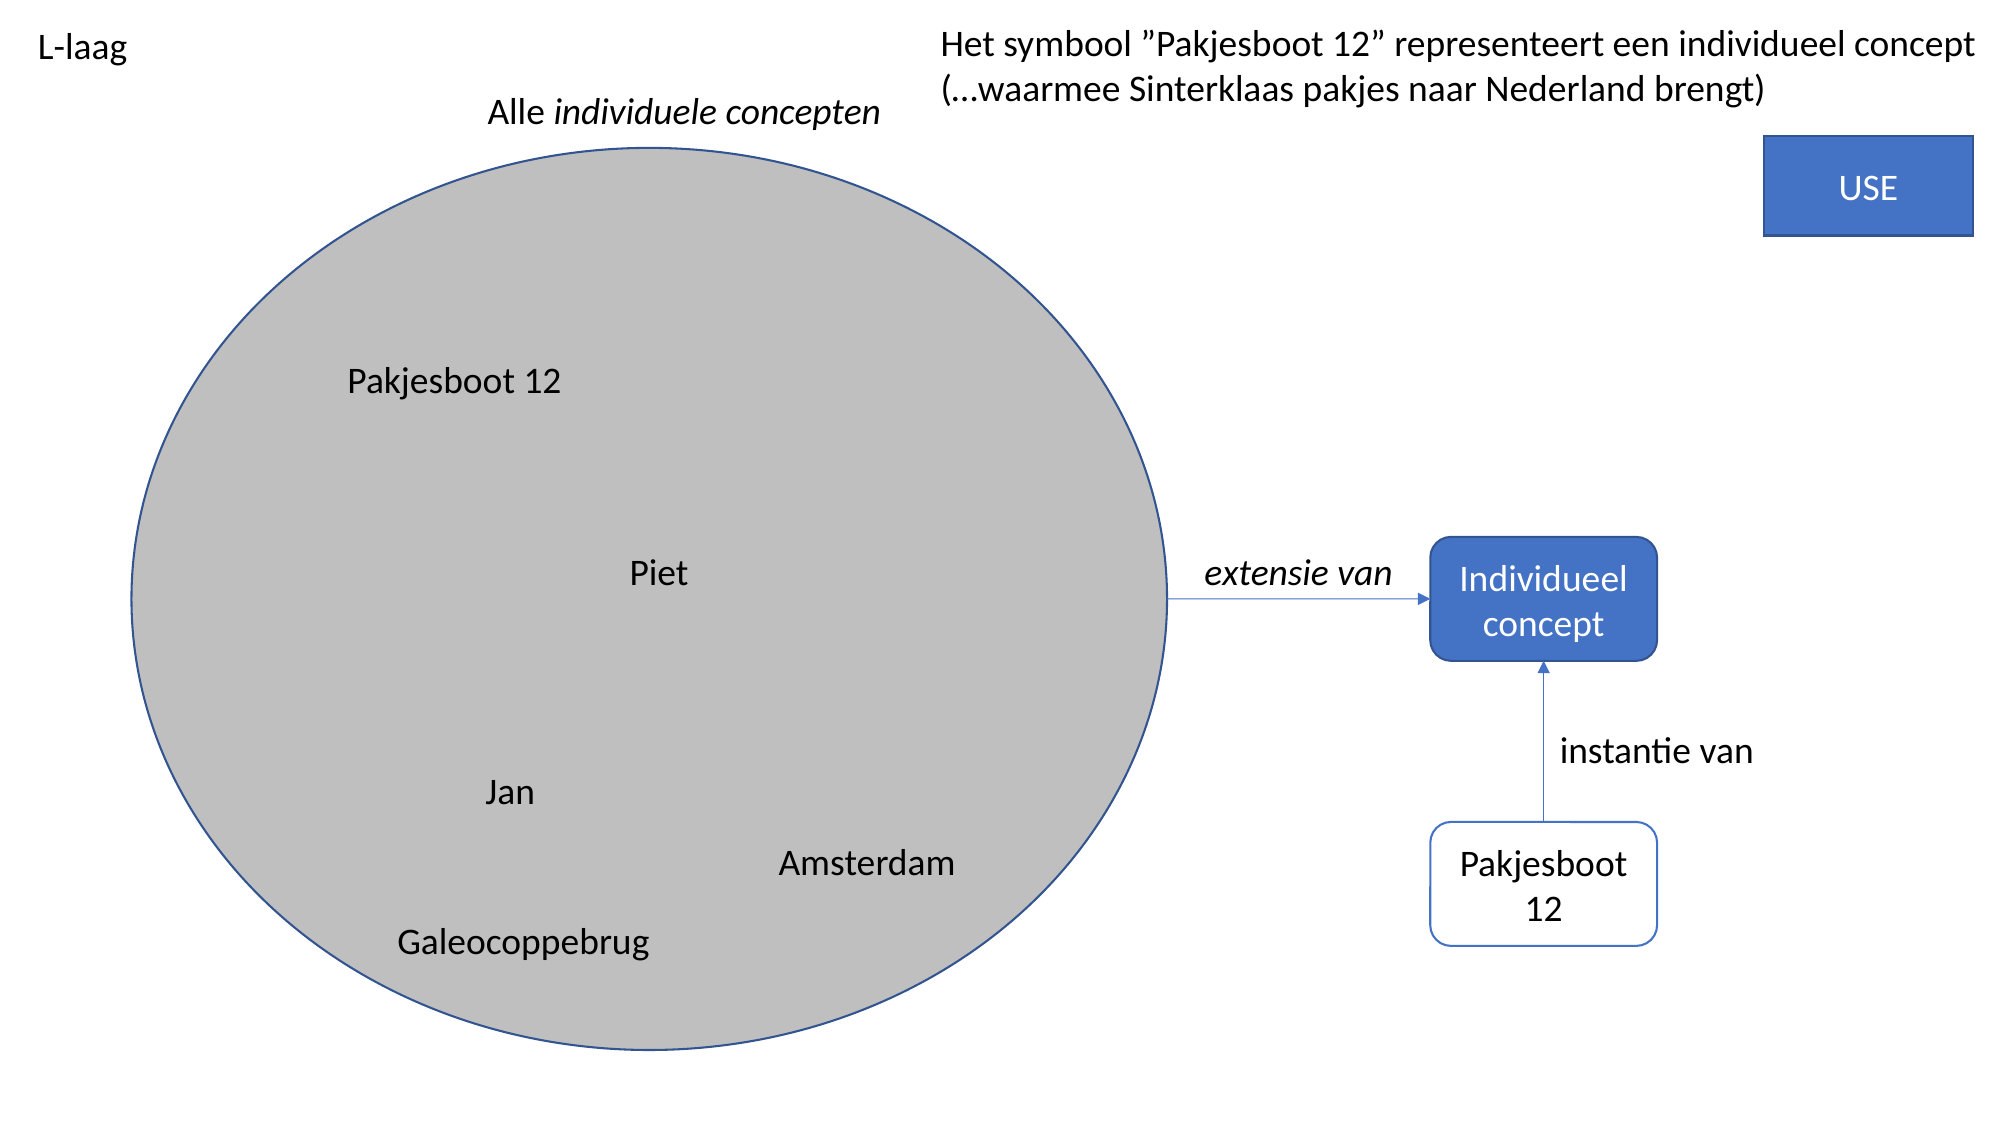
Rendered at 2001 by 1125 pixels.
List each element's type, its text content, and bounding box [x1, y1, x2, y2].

text_box instantie van [1545, 718, 1770, 779]
text_box Galeocoppebrug [382, 910, 665, 970]
text_box USE [1763, 135, 1974, 237]
text_box L-laag [23, 14, 143, 75]
text_box Jan [470, 760, 551, 820]
text_box extensie van [1189, 540, 1408, 598]
text_box Pakjesboot 12 [332, 348, 577, 409]
text_box Pakjesboot 12 [1429, 820, 1659, 947]
text_box [130, 146, 1169, 1052]
text_box Individueel concept [1429, 535, 1659, 662]
text_box Piet [614, 540, 704, 600]
text_box Het symbool ”Pakjesboot 12” representeert een individueel concept (…waarmee Sinterklaas pakjes naar Nederland brengt) [925, 11, 1992, 117]
text_box Alle individuele concepten [472, 79, 897, 140]
text_box Amsterdam [763, 830, 971, 891]
